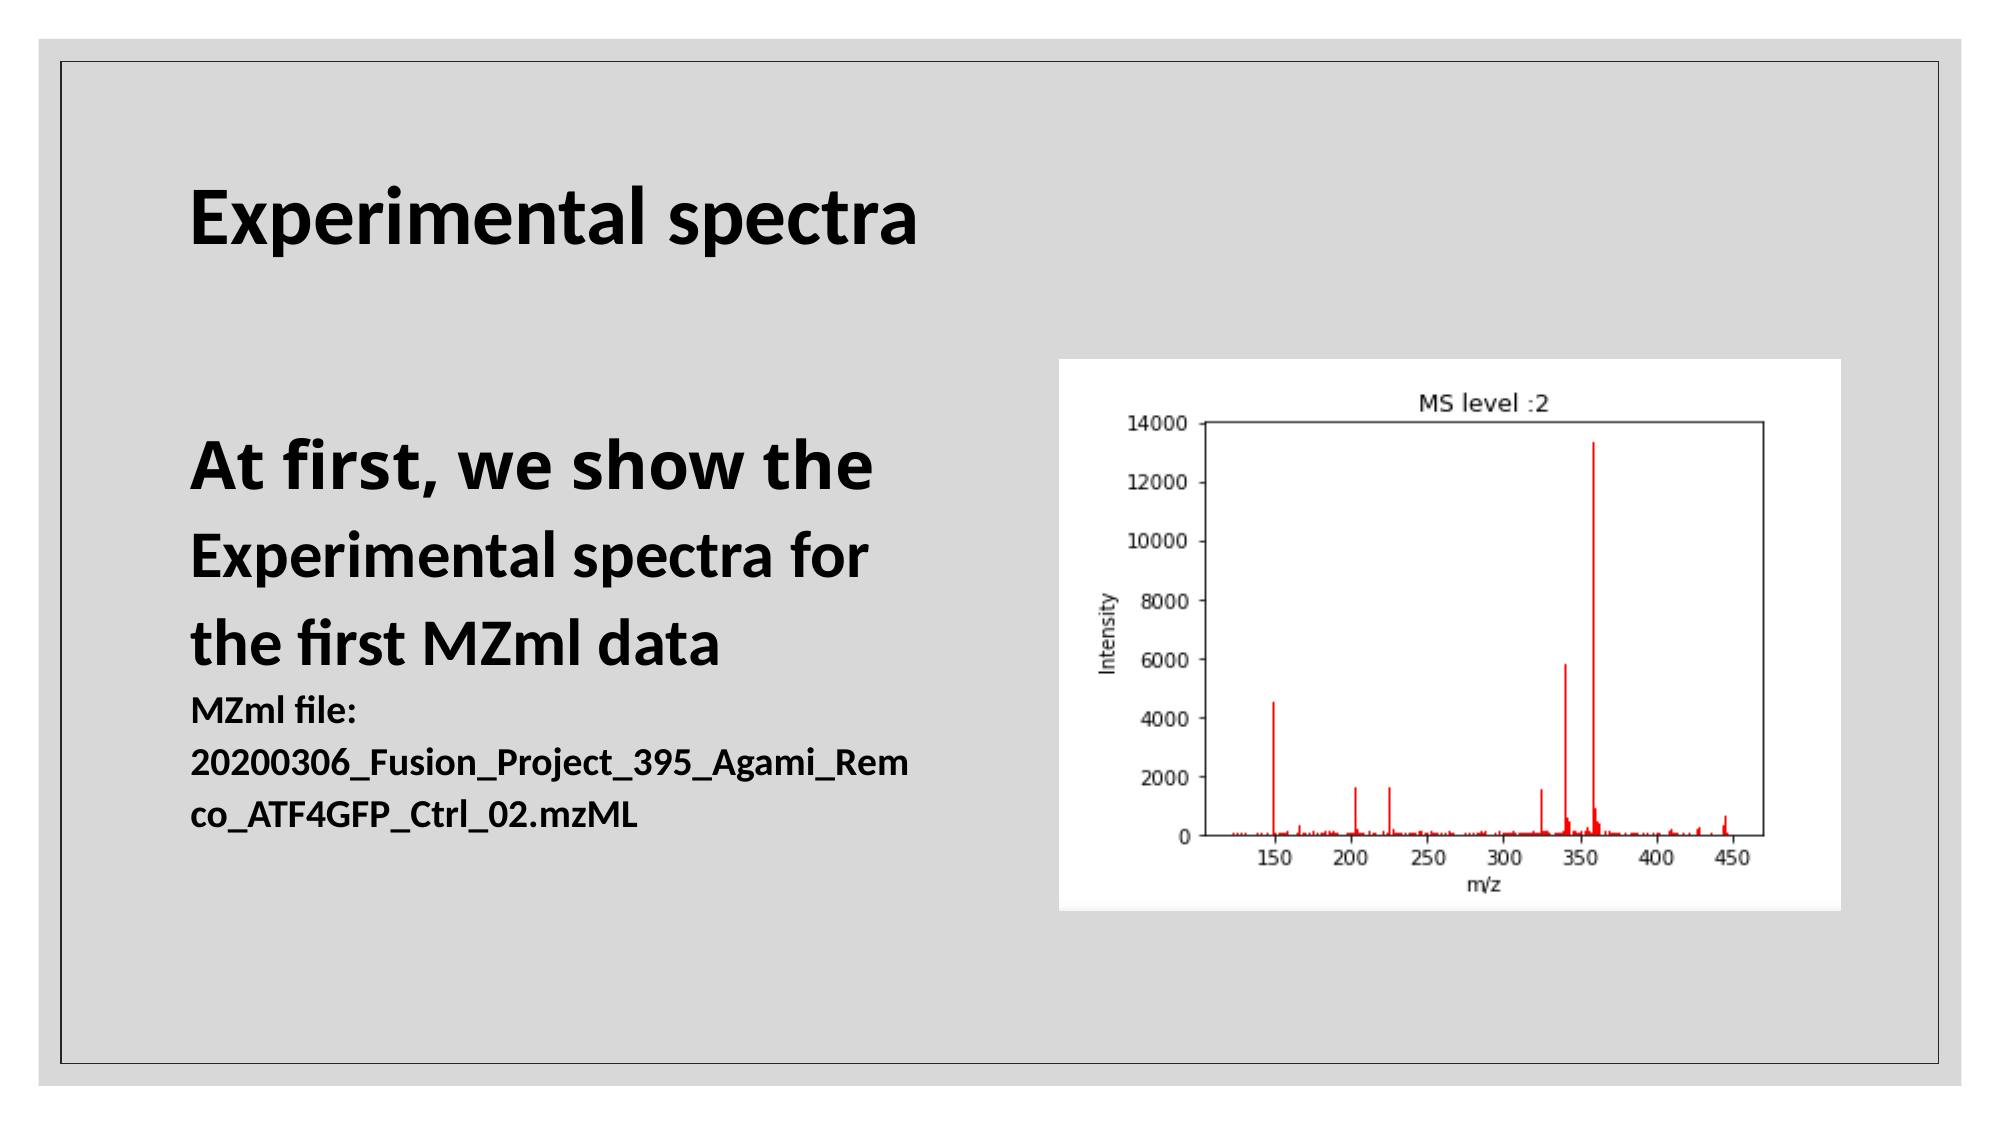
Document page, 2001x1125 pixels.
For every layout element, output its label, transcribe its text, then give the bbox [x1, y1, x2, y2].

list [1059, 359, 1841, 911]
list At first, we show the Experimental spectra for the first MZml data MZml file: 20200306_Fusion_Project_395_Agami_Remco_ATF4GFP_Ctrl_02.mzML [175, 359, 941, 892]
title Experimental spectra [174, 105, 1825, 331]
